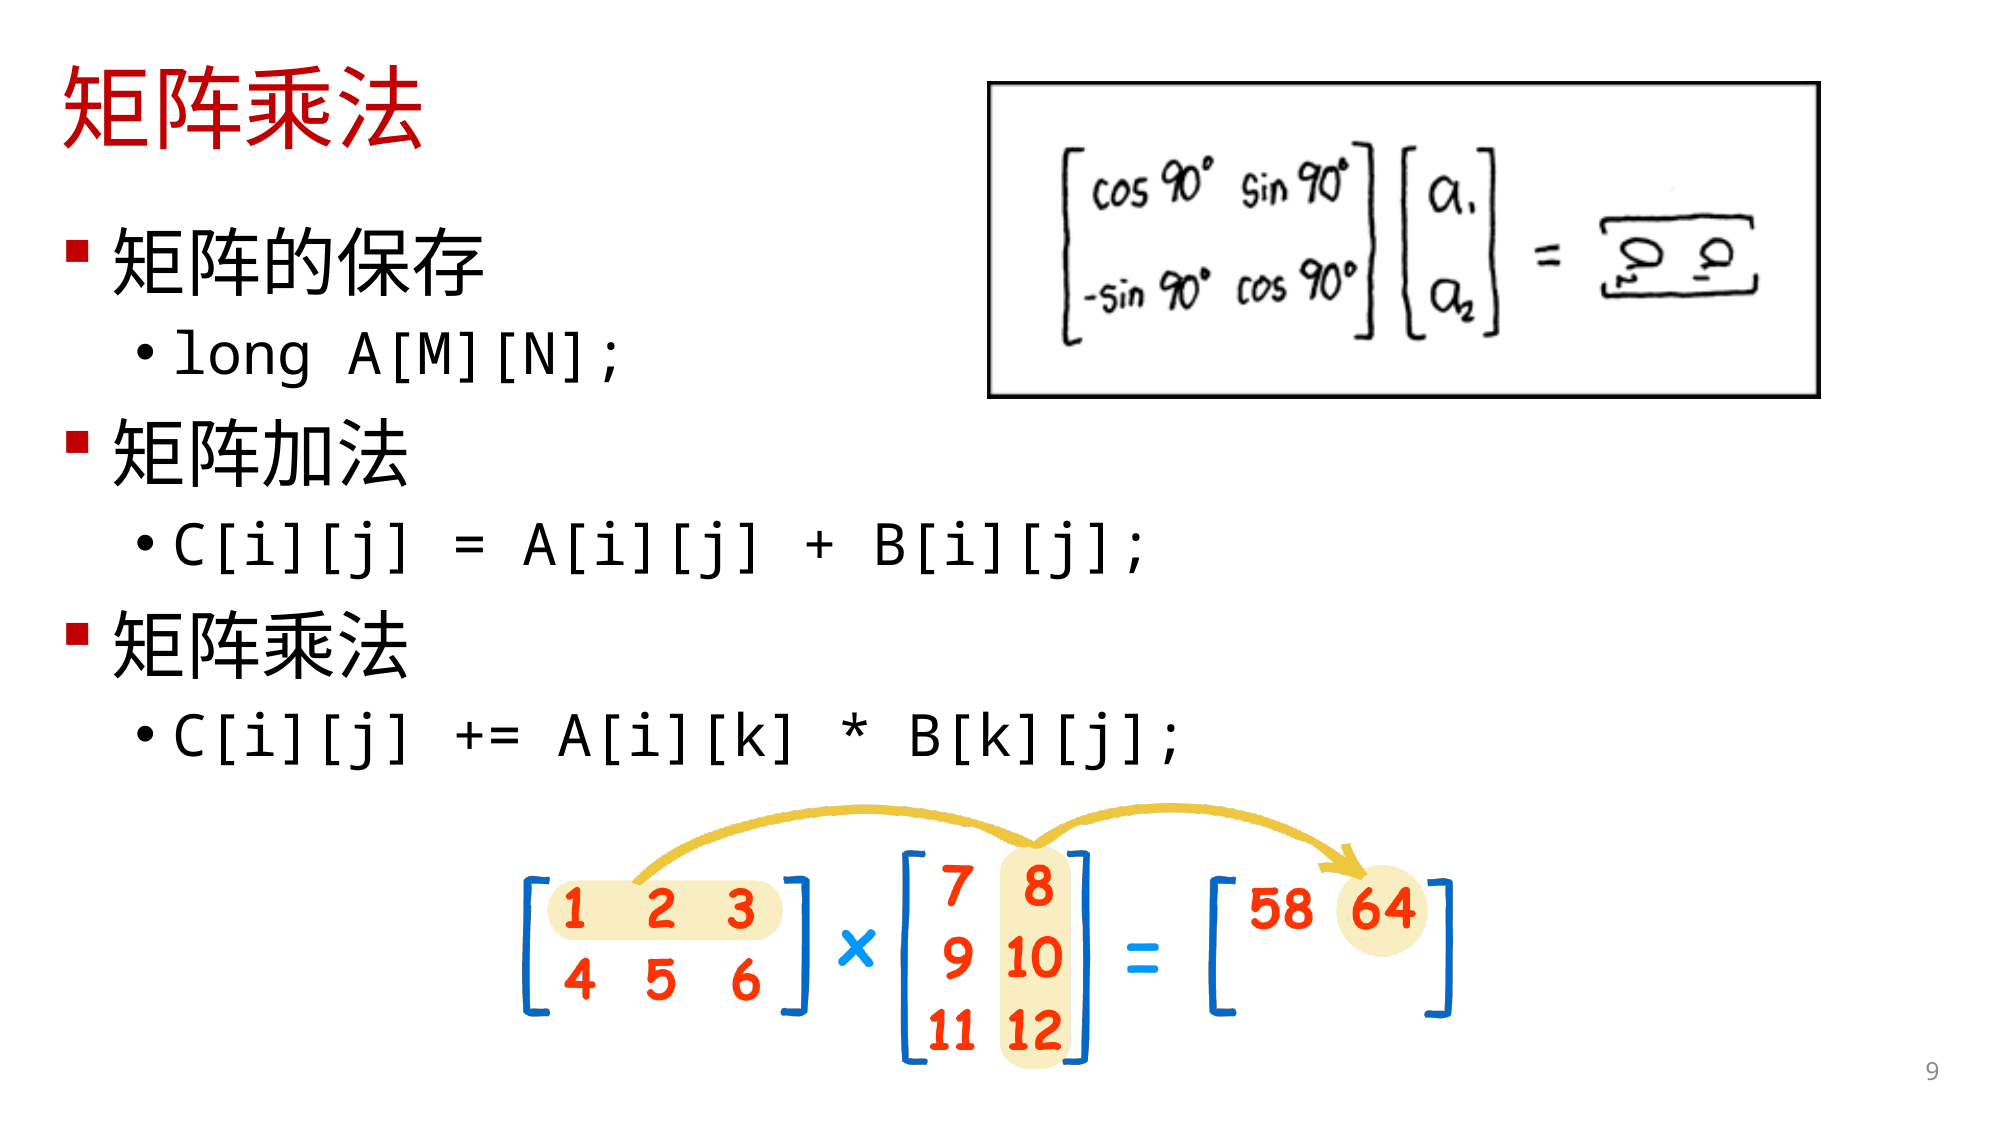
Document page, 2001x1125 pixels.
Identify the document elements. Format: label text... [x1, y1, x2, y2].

picture [522, 803, 1453, 1069]
title 矩阵乘法 [45, 59, 1955, 166]
list 矩阵的保存 long A[M][N]; 矩阵加法 C[i][j] = A[i][j] + B[i][j]; 矩阵乘法 C[i][j] += A[i][k] * B[k][j]; [45, 208, 1955, 1024]
slide_number 9 [1412, 1042, 1955, 1103]
picture [987, 81, 1821, 399]
